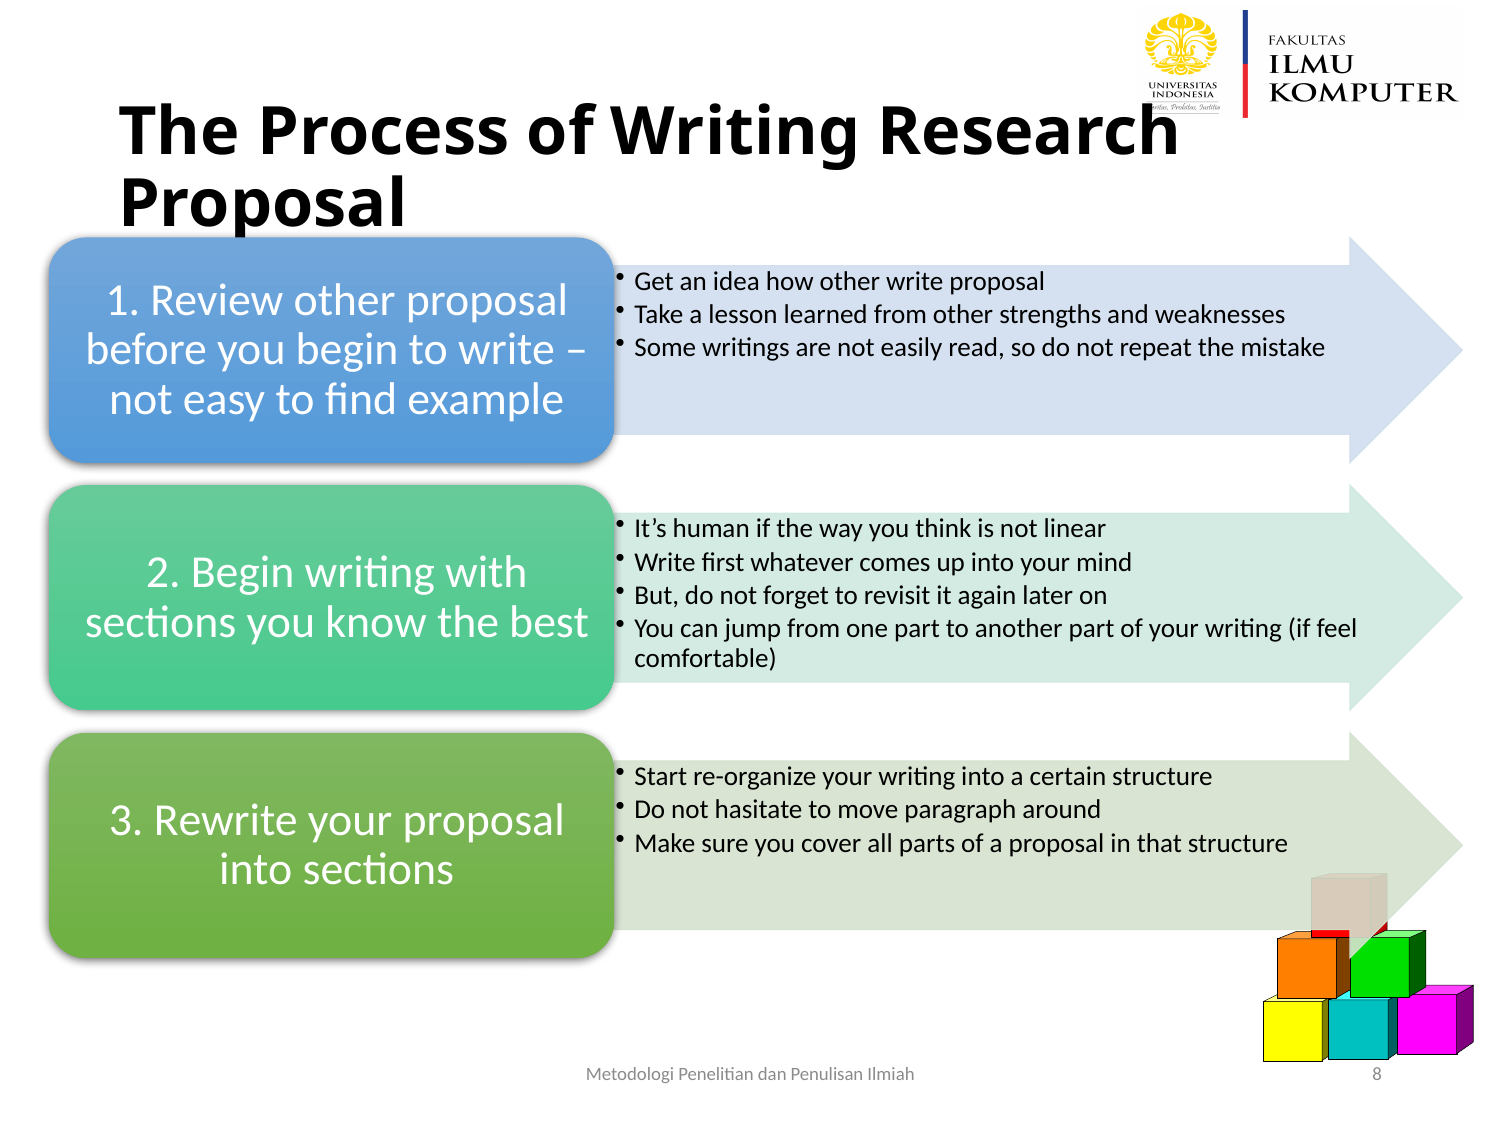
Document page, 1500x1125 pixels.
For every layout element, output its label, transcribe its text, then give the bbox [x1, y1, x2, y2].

picture [1137, 5, 1463, 119]
footer Metodologi Penelitian dan Penulisan Ilmiah [496, 1042, 1004, 1103]
title The Process of Writing Research Proposal [103, 59, 1397, 237]
slide_number 8 [1059, 1042, 1397, 1103]
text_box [48, 237, 1463, 958]
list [1262, 873, 1475, 1062]
